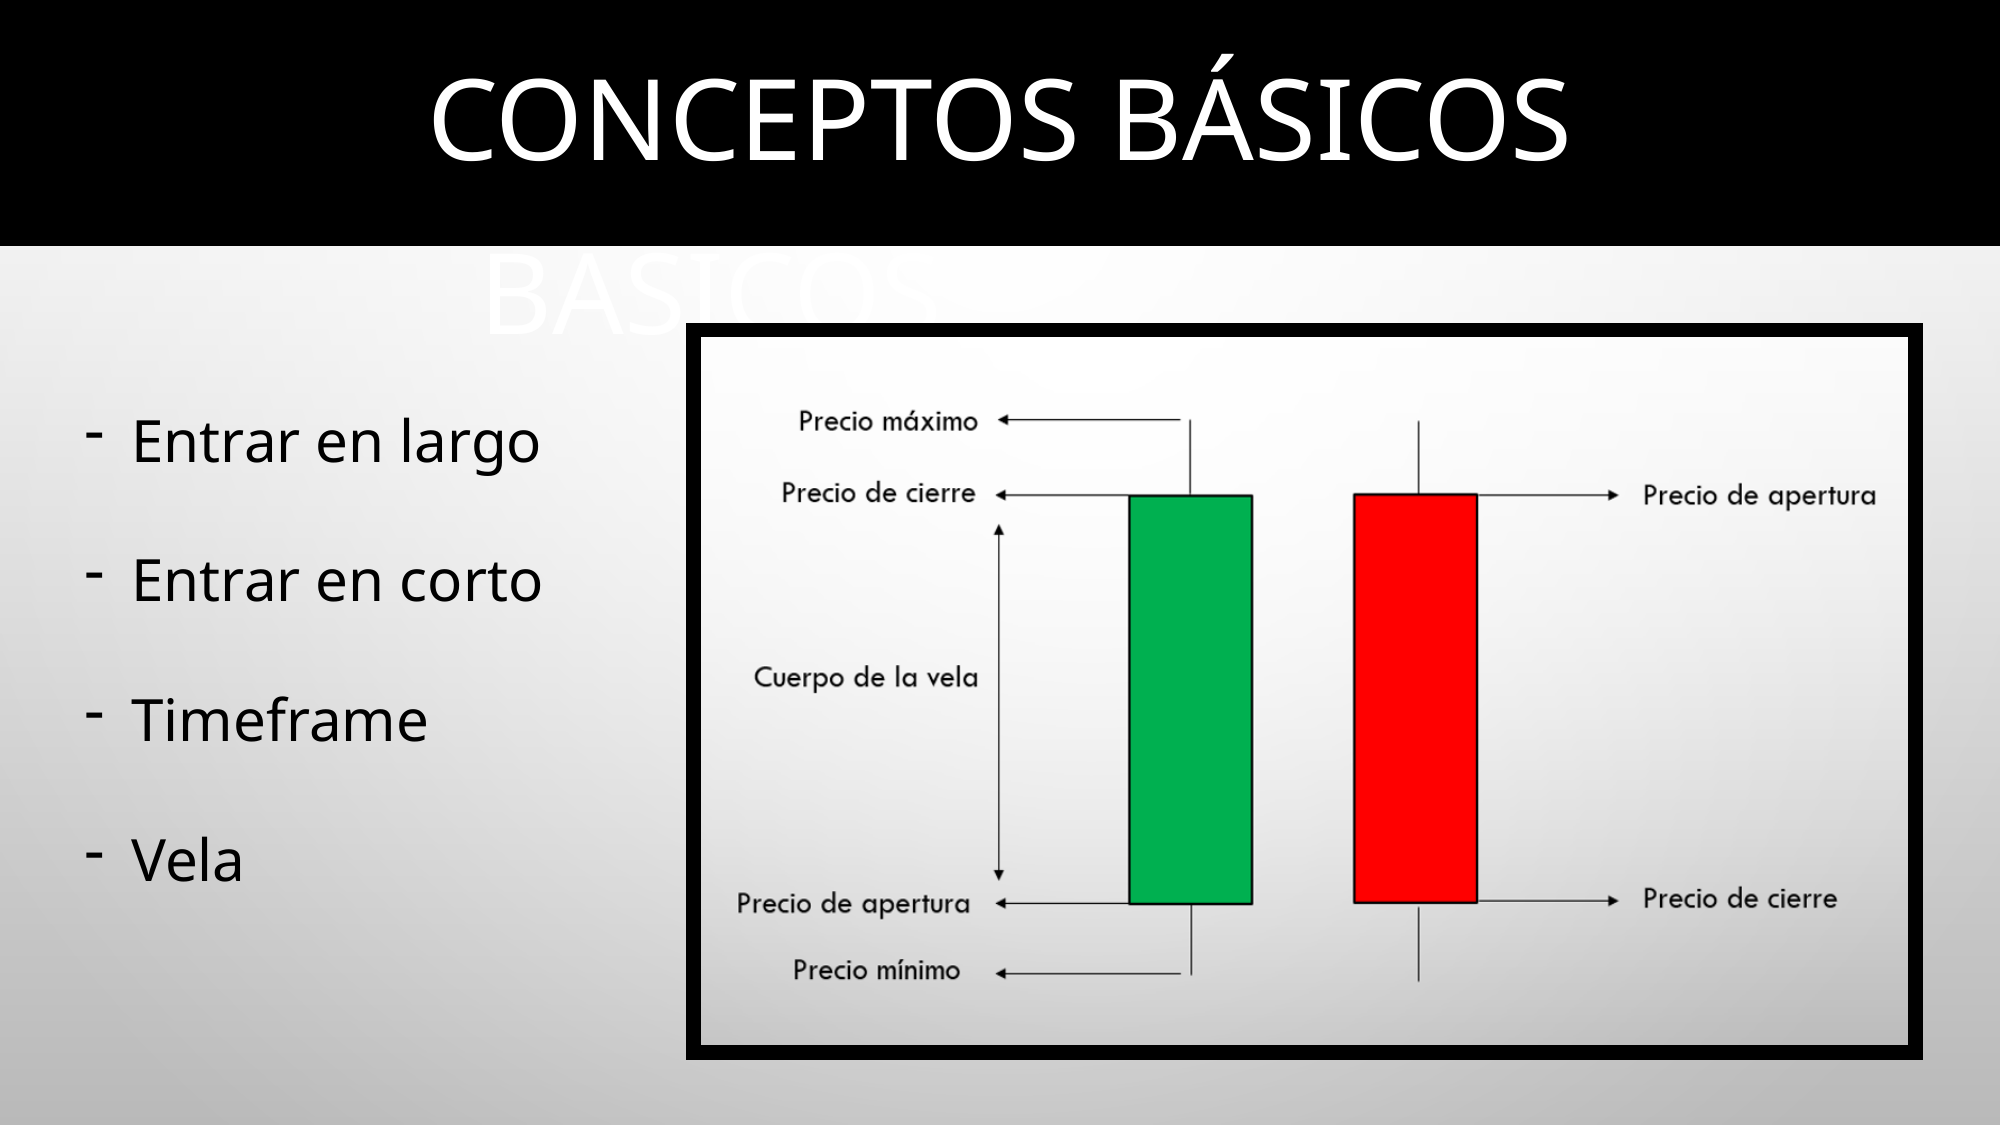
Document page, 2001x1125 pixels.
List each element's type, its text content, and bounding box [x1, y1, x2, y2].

text_box CONCEPTOS BÁSICOS [0, 0, 2000, 246]
picture [0, 246, 2000, 1125]
text_box Entrar en largo Entrar en corto Timeframe Vela [69, 396, 686, 1041]
text_box CONCEPTOS BÁSICOS [464, 246, 1575, 365]
picture [700, 336, 1909, 1046]
